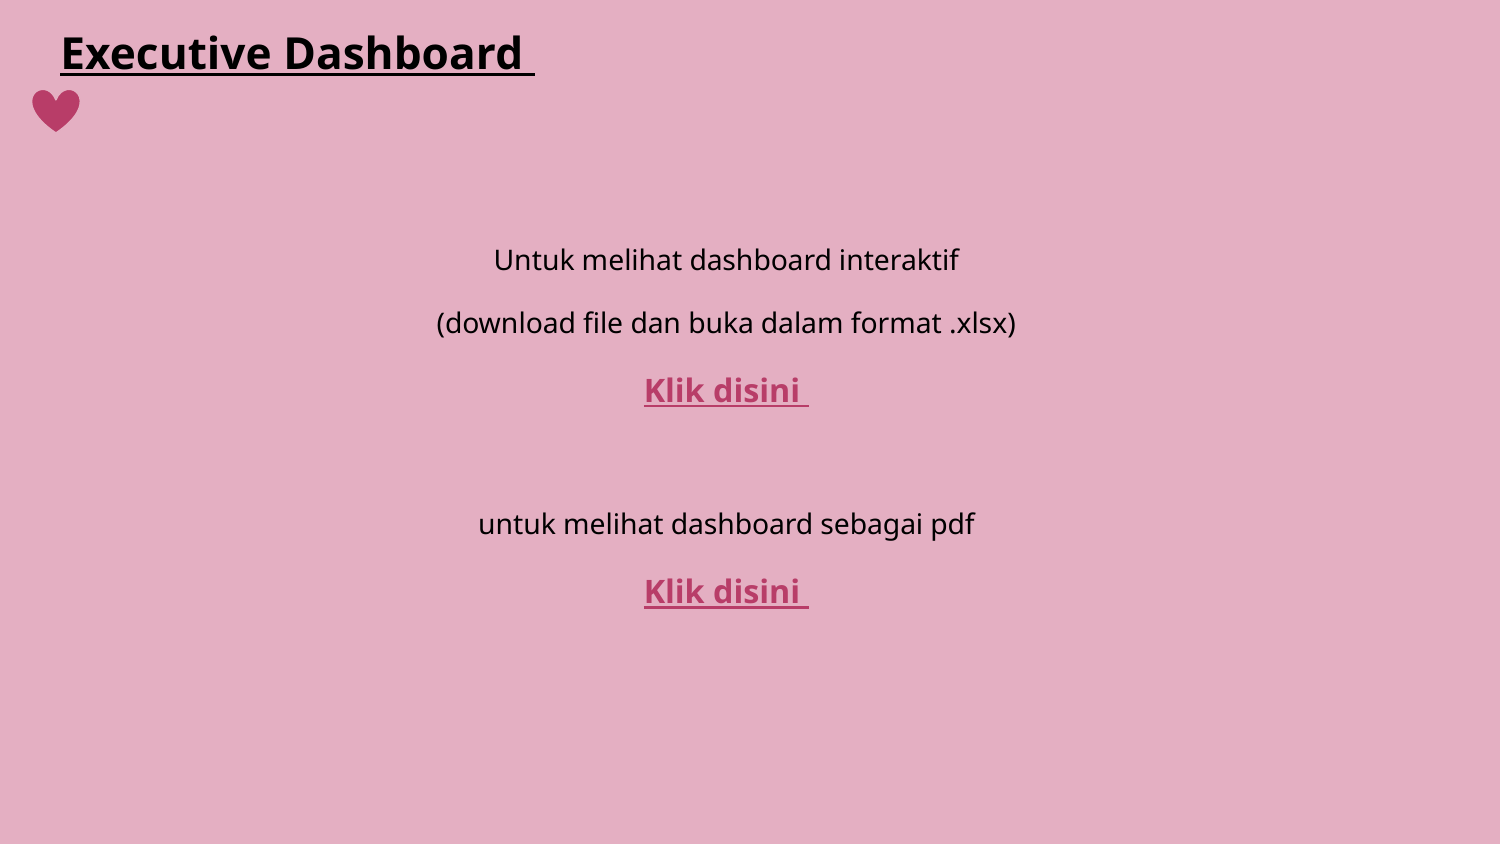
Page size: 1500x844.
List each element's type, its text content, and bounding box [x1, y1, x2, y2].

title Executive Dashboard [15, 10, 580, 104]
text_box [31, 89, 81, 134]
list Untuk melihat dashboard interaktif (download file dan buka dalam format .xlsx) Klik disini untuk melihat dashboard sebagai pdf Klik disini [103, 221, 1350, 631]
